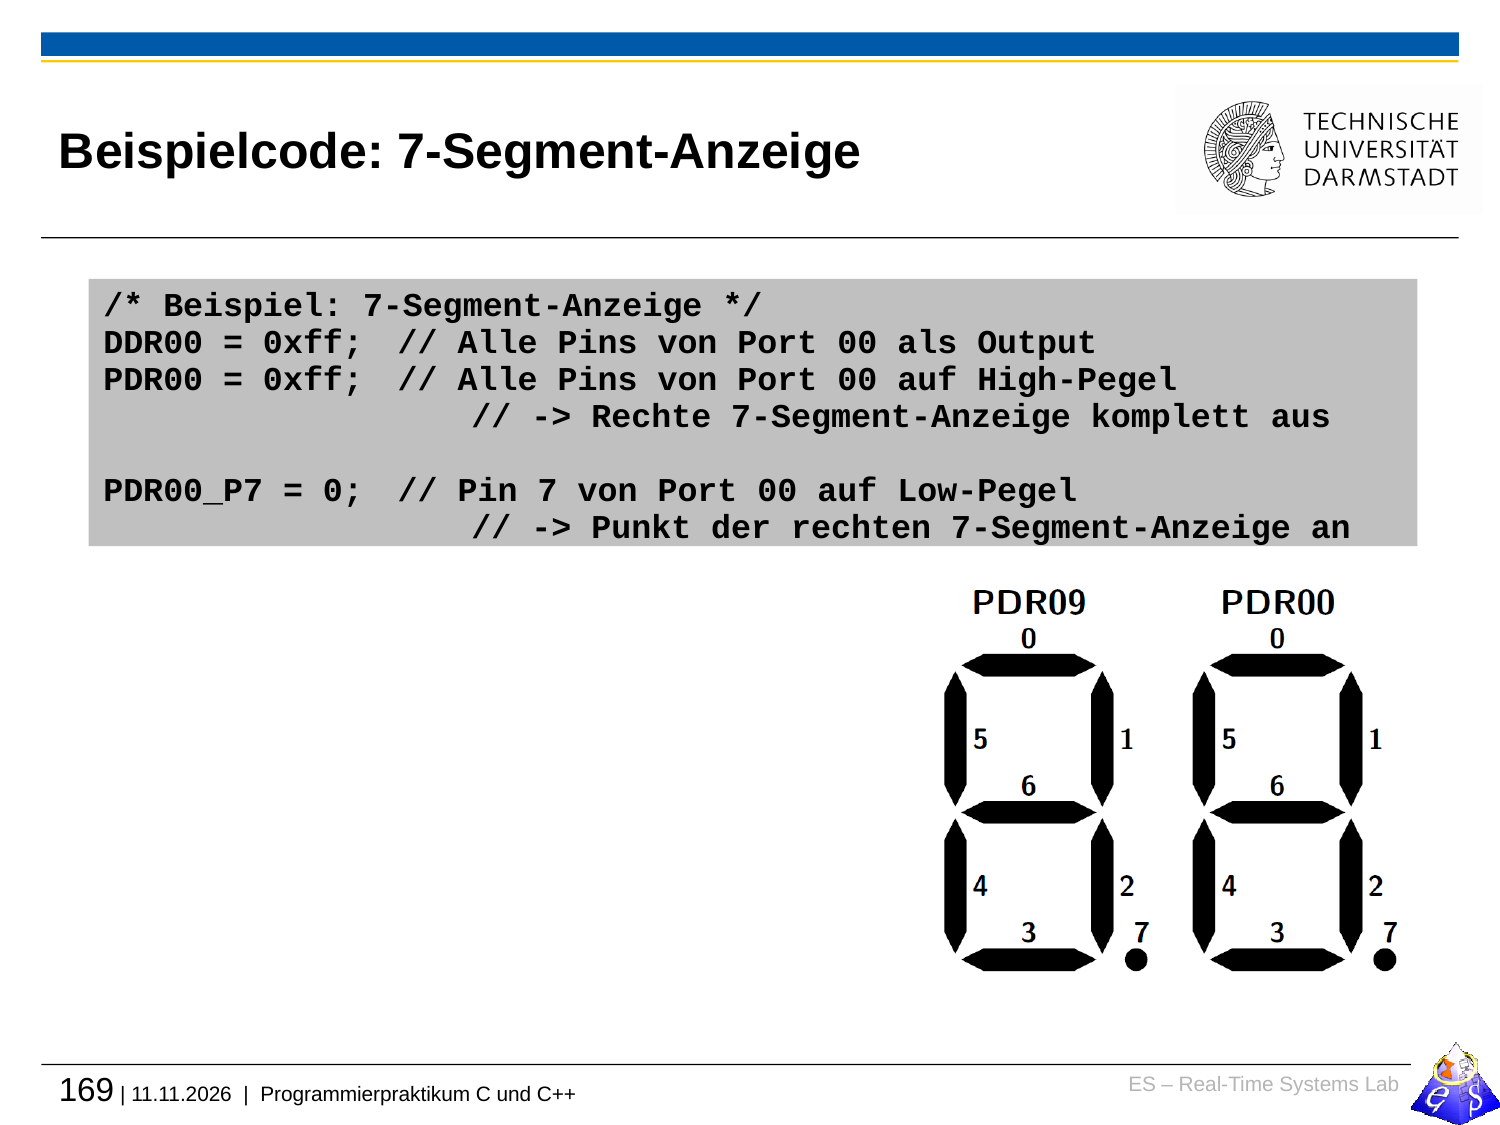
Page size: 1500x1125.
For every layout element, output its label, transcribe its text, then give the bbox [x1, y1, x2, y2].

picture [1411, 1041, 1500, 1125]
title Beispielcode: 7-Segment-Anzeige [58, 80, 1187, 218]
picture [1187, 84, 1483, 214]
picture [926, 573, 1411, 991]
text_box /* Beispiel: 7-Segment-Anzeige */ DDR00 = 0xff; // Alle Pins von Port 00 als Output PDR00 = 0xff; // Alle Pins von Port 00 auf High-Pegel // -> Rechte 7-Segment-Anzeige komplett aus PDR00_P7 = 0; // Pin 7 von Port 00 auf Low-Pegel // -> Punkt der rechten 7-Segment-Anzeige an [88, 278, 1418, 547]
